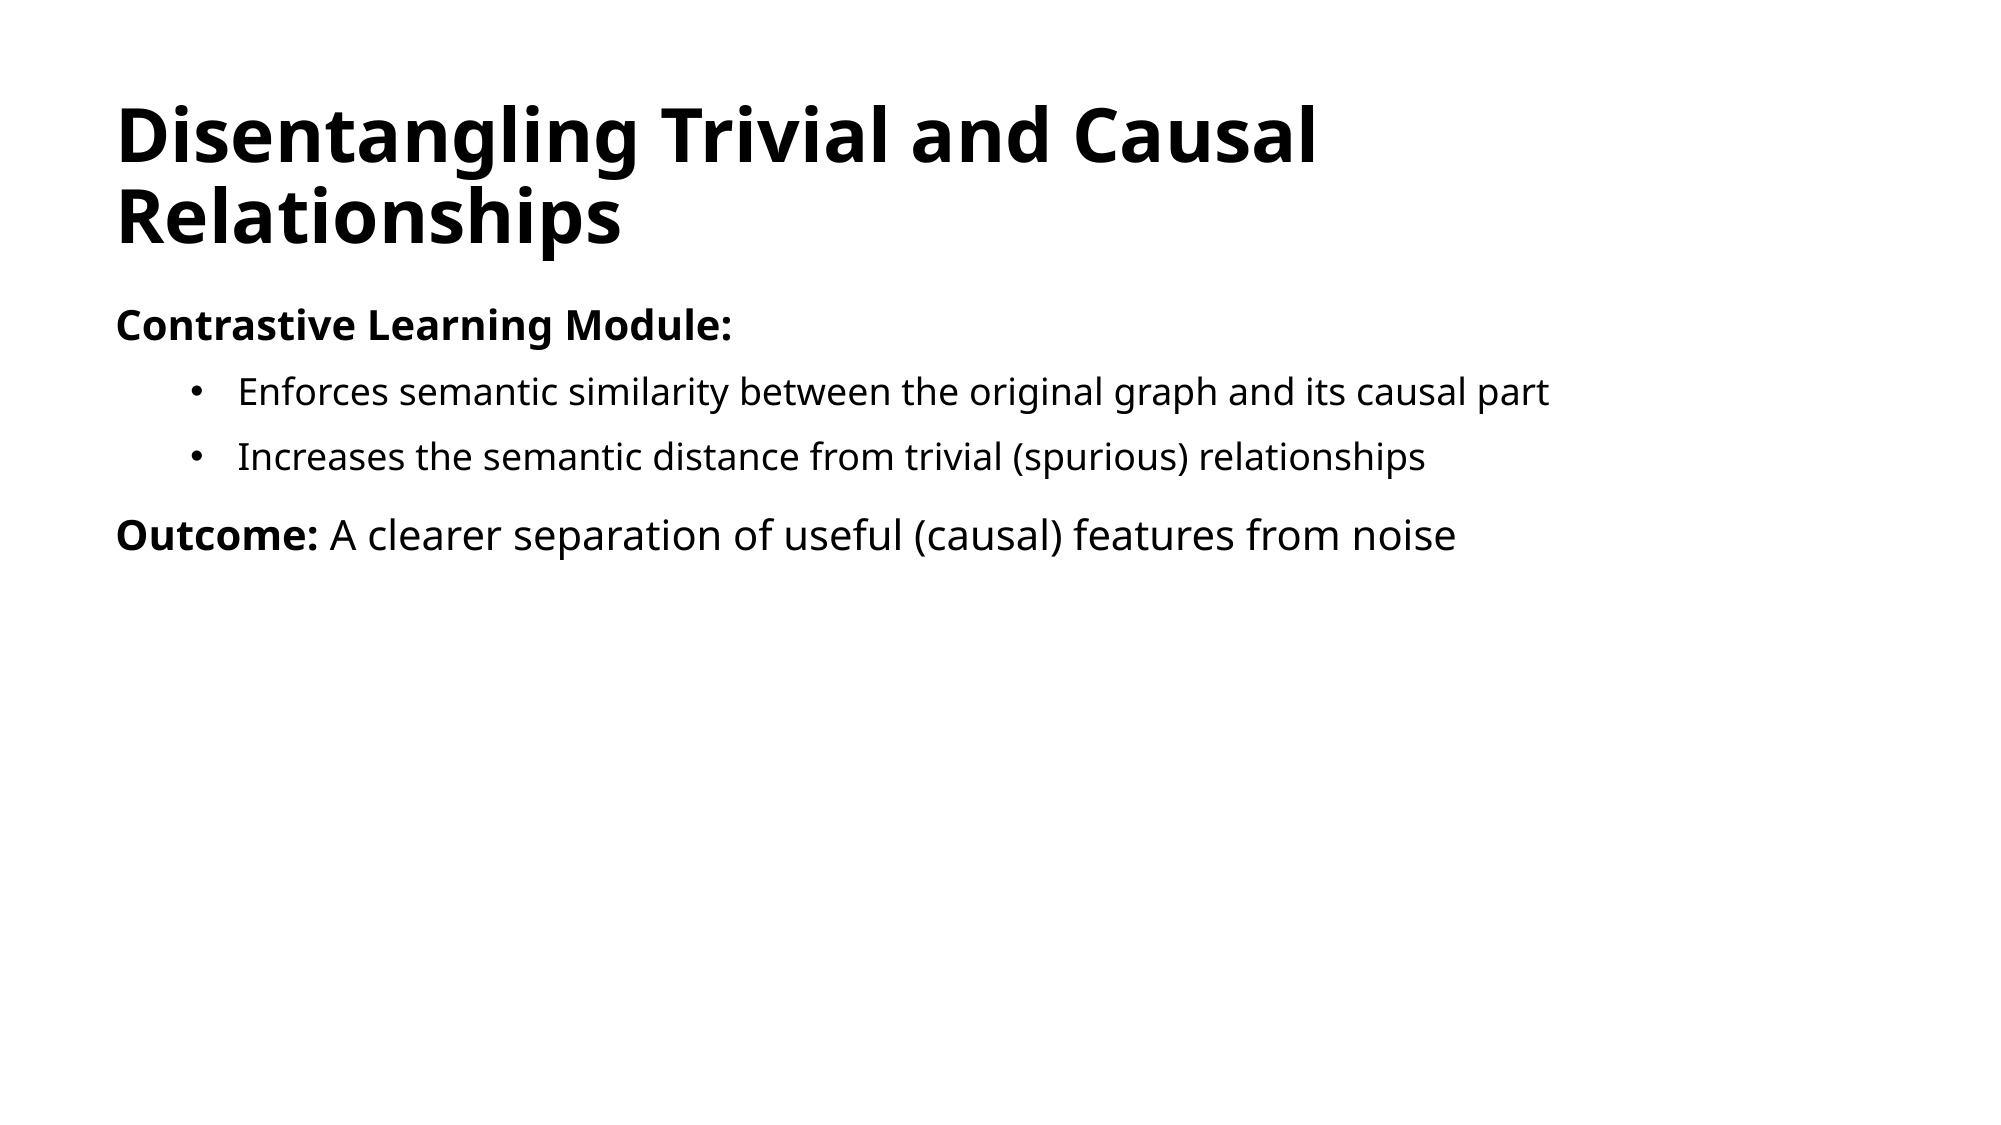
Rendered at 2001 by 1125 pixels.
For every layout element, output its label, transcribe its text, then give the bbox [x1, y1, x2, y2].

title Disentangling Trivial and Causal Relationships [100, 90, 1849, 276]
list Contrastive Learning Module: Enforces semantic similarity between the original graph and its causal part Increases the semantic distance from trivial (spurious) relationships Outcome: A clearer separation of useful (causal) features from noise [100, 281, 1849, 1035]
